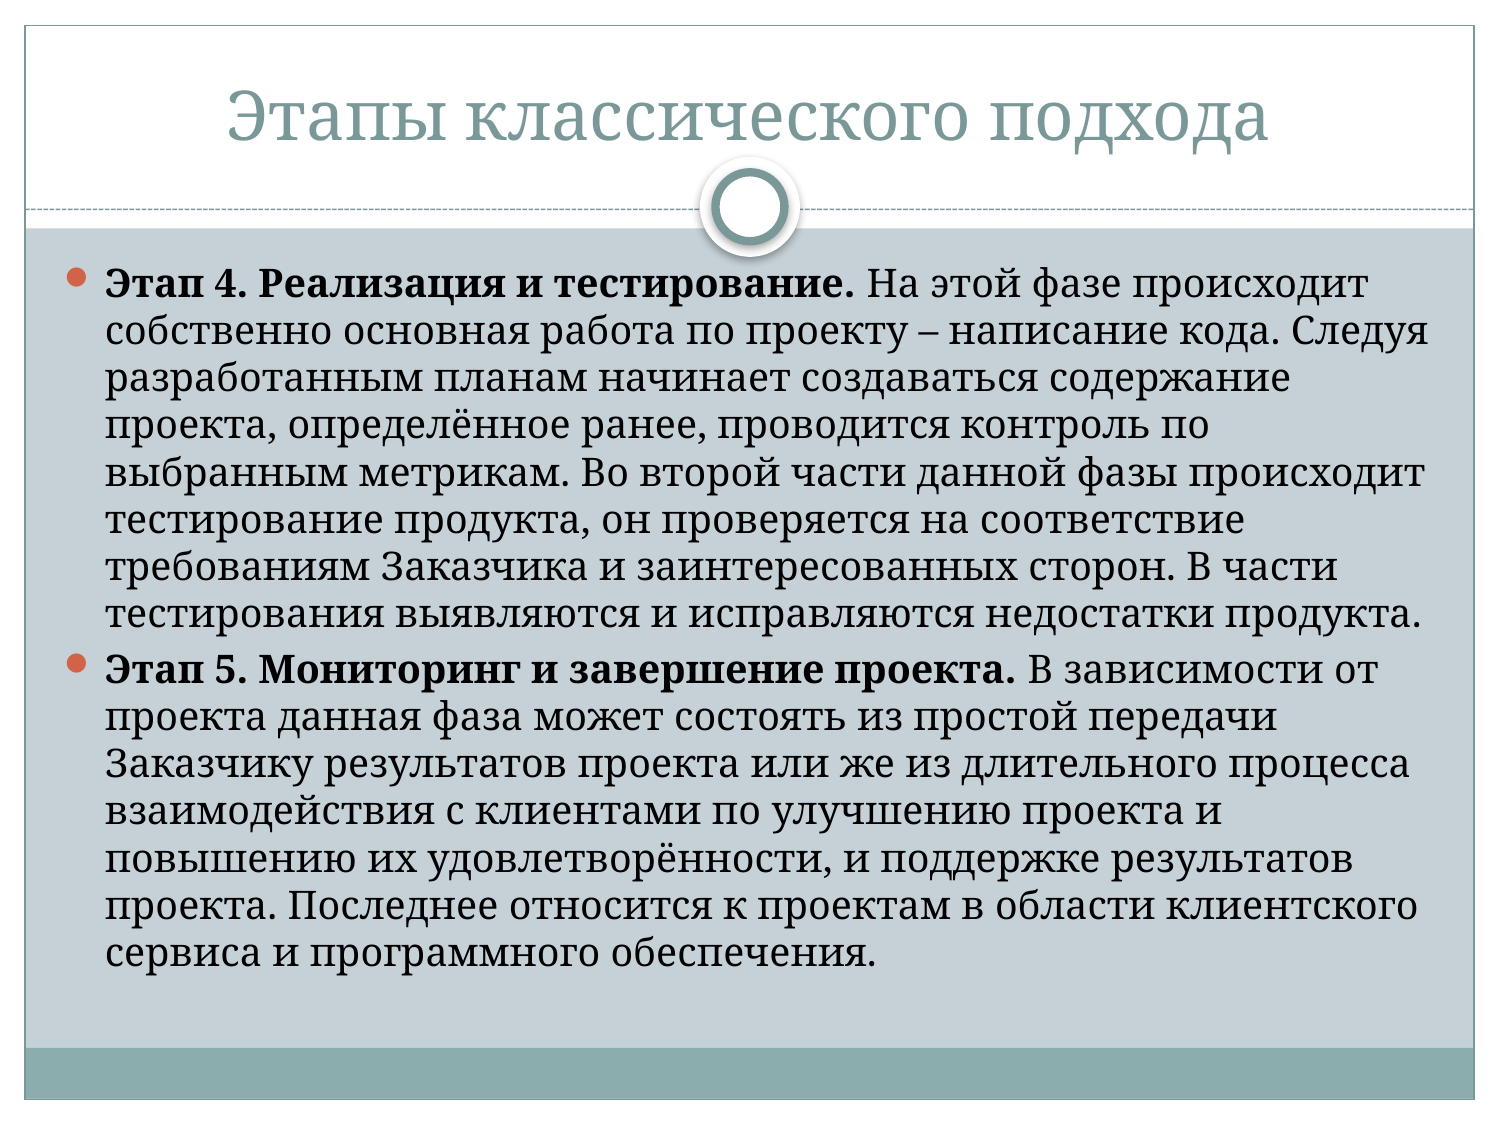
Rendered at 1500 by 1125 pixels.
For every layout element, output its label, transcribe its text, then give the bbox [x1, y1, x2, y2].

list Этап 4. Реализация и тестирование. На этой фазе происходит собственно основная работа по проекту – написание кода. Следуя разработанным планам начинает создаваться содержание проекта, определённое ранее, проводится контроль по выбранным метрикам. Во второй части данной фазы происходит тестирование продукта, он проверяется на соответствие требованиям Заказчика и заинтересованных сторон. В части тестирования выявляются и исправляются недостатки продукта. Этап 5. Мониторинг и завершение проекта. В зависимости от проекта данная фаза может состоять из простой передачи Заказчику результатов проекта или же из длительного процесса взаимодействия с клиентами по улучшению проекта и повышению их удовлетворённости, и поддержке результатов проекта. Последнее относится к проектам в области клиентского сервиса и программного обеспечения. [49, 250, 1445, 1001]
title Этапы классического подхода [49, 37, 1450, 162]
